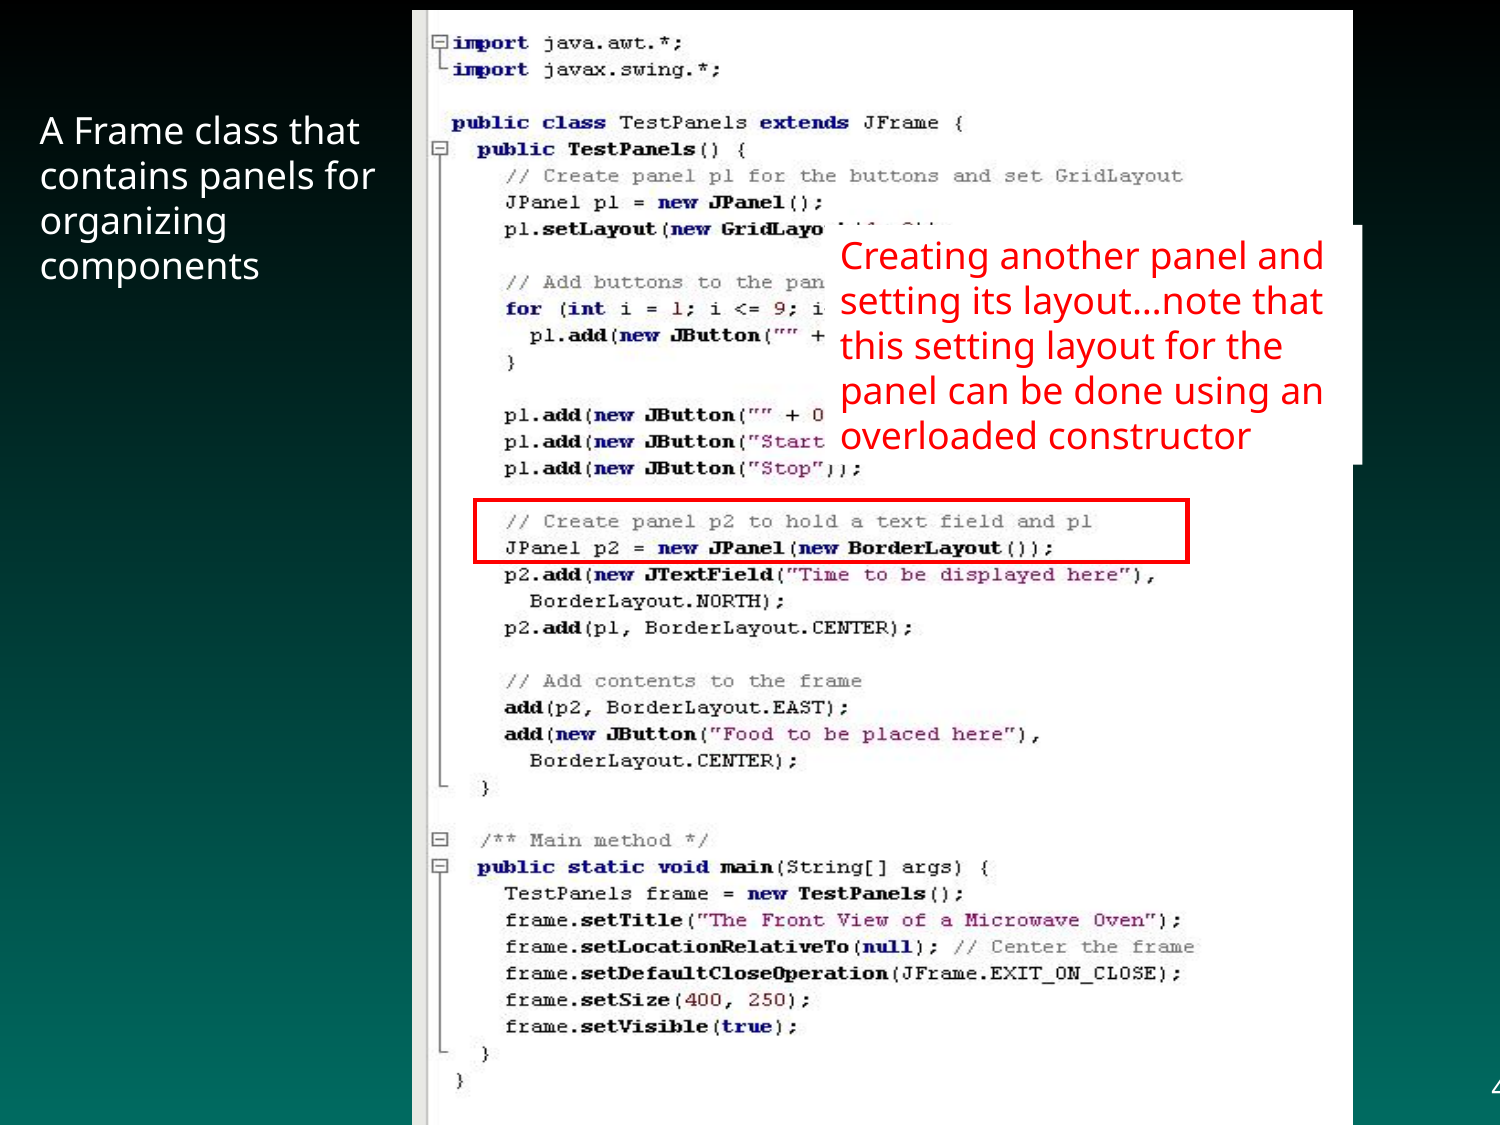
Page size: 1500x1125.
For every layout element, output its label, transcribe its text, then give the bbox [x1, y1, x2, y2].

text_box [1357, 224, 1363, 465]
text_box A Frame class that contains panels for organizing components [24, 99, 400, 295]
picture [412, 10, 1353, 1125]
